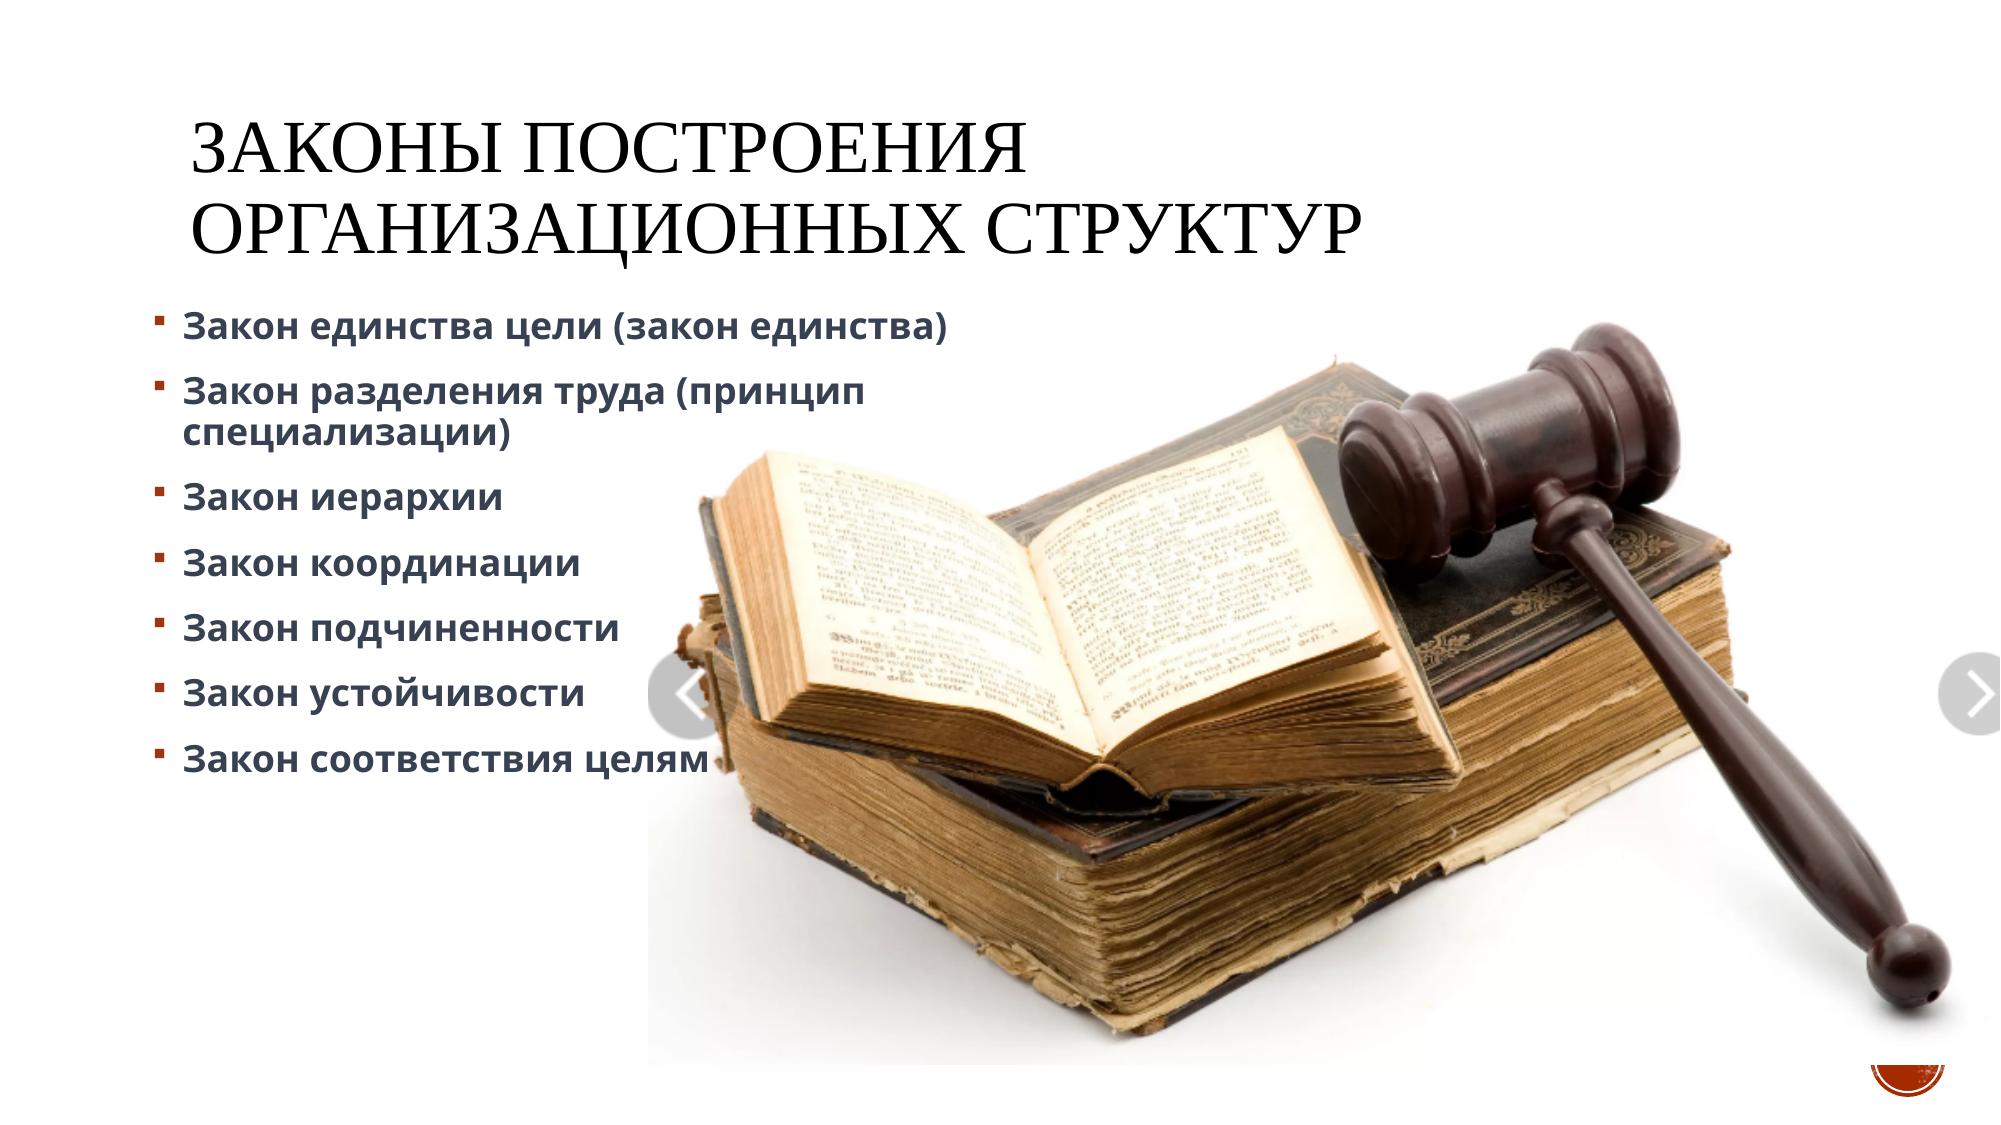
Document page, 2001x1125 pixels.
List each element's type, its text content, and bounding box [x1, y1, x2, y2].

title Законы построения организационных структур [175, 79, 1826, 299]
picture [648, 265, 2000, 1065]
list Закон единства цели (закон единства) Закон разделения труда (принцип специализации) Закон иерархии Закон координации Закон подчиненности Закон устойчивости Закон соответствия целям [137, 299, 647, 976]
